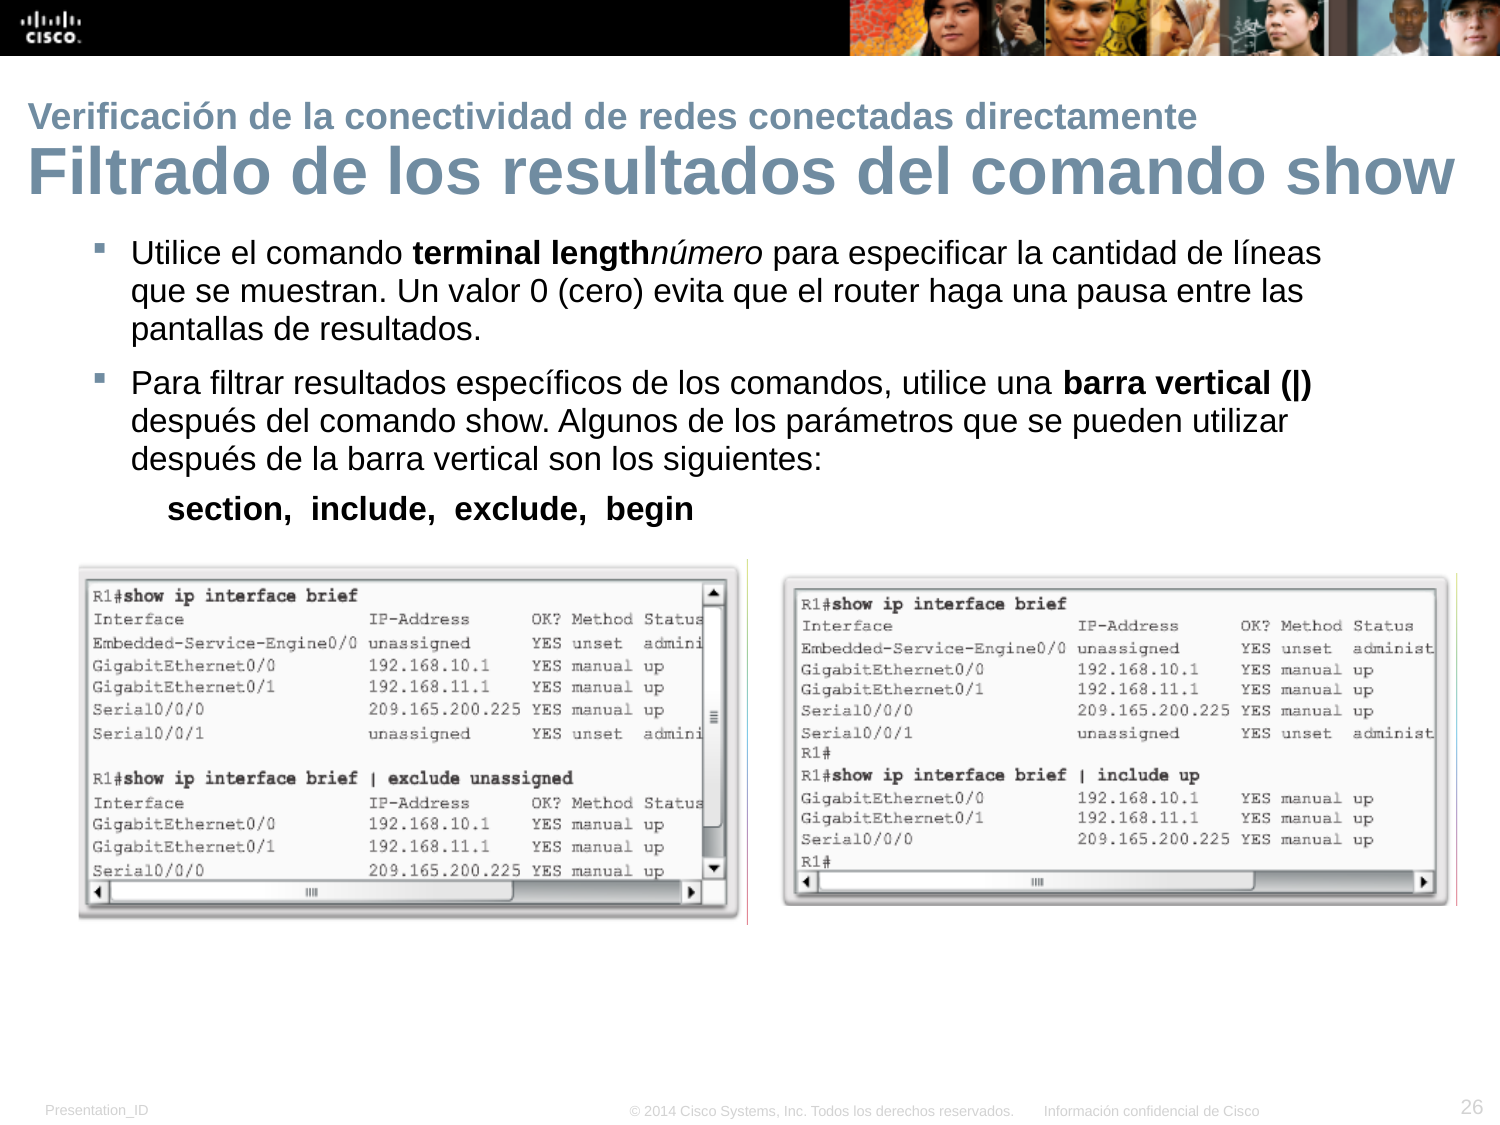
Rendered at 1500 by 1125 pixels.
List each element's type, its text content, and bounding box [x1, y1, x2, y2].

picture [0, 0, 1500, 56]
title Verificación de la conectividad de redes conectadas directamente Filtrado de los resultados del comando show [14, 78, 1489, 217]
picture [78, 558, 748, 925]
list Utilice el comando terminal lengthnúmero para especificar la cantidad de líneas que se muestran. Un valor 0 (cero) evita que el router haga una pausa entre las pantallas de resultados. Para filtrar resultados específicos de los comandos, utilice una barra vertical (|) después del comando show. Algunos de los parámetros que se pueden utilizar después de la barra vertical son los siguientes: section, include, exclude, begin [78, 227, 1401, 939]
picture [775, 573, 1458, 906]
